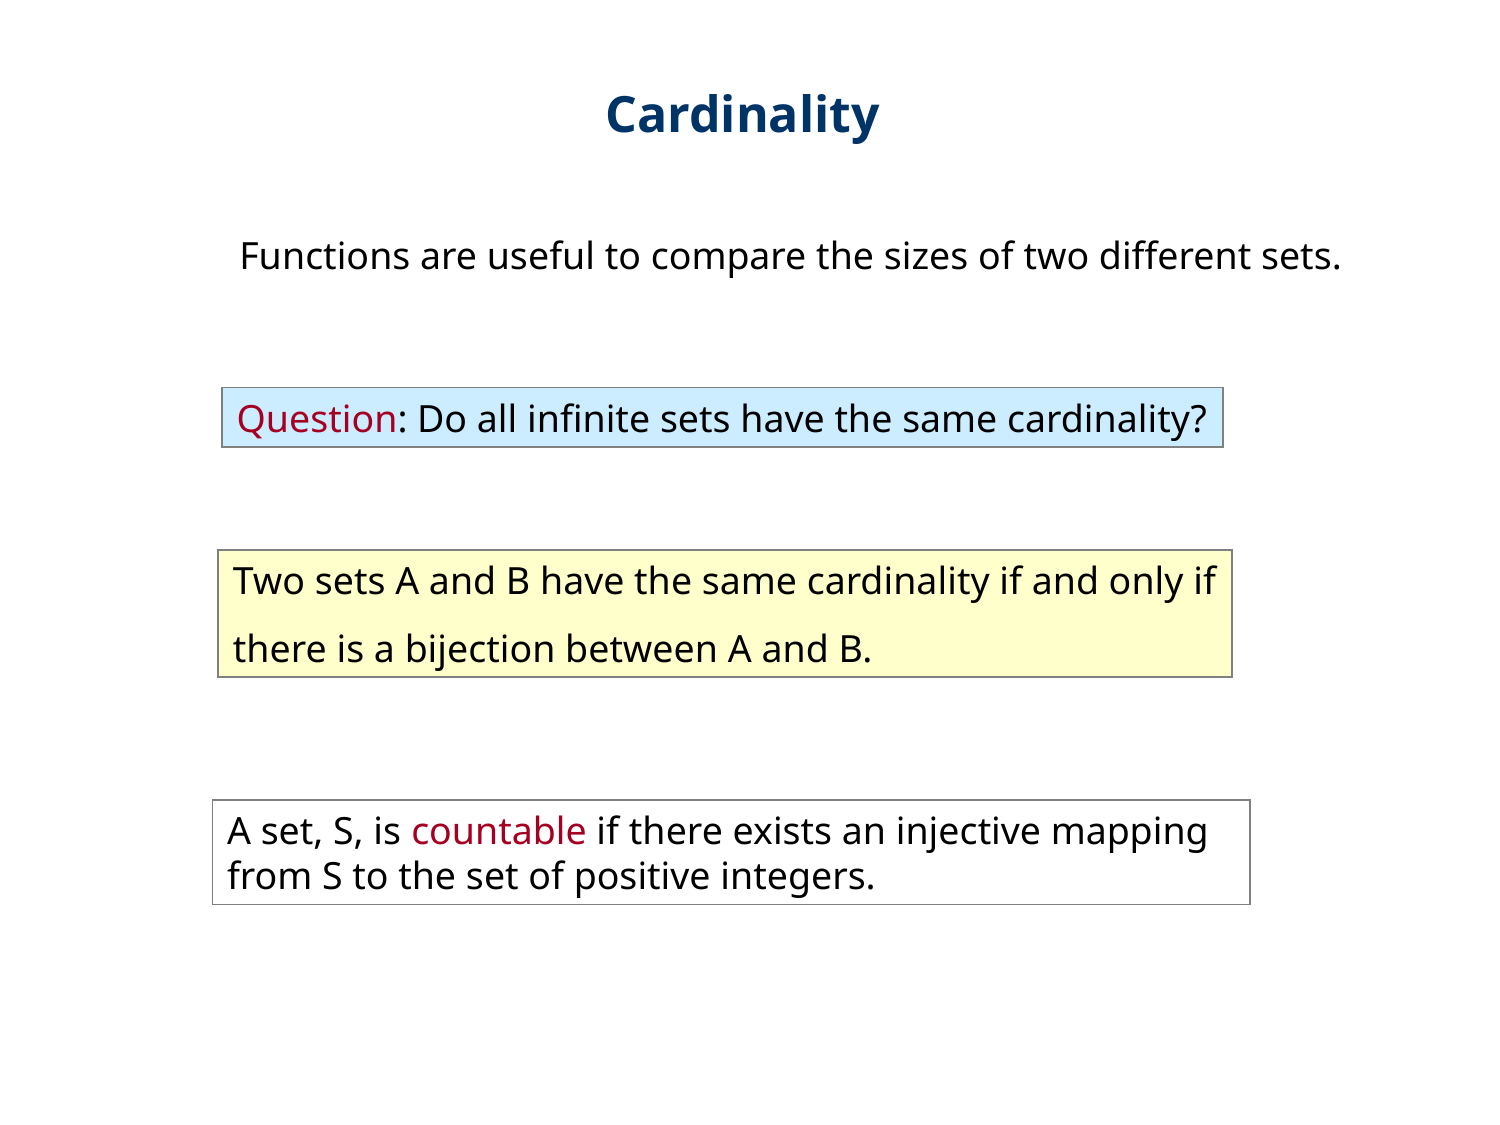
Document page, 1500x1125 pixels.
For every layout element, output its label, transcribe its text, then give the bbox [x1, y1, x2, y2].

text_box Functions are useful to compare the sizes of two different sets. [224, 224, 1359, 285]
text_box Cardinality [590, 74, 895, 150]
text_box Question: Do all infinite sets have the same cardinality? [221, 387, 1224, 448]
text_box Two sets A and B have the same cardinality if and only if there is a bijection between A and B. [218, 549, 1233, 678]
text_box A set, S, is countable if there exists an injective mapping from S to the set of positive integers. [212, 799, 1250, 905]
